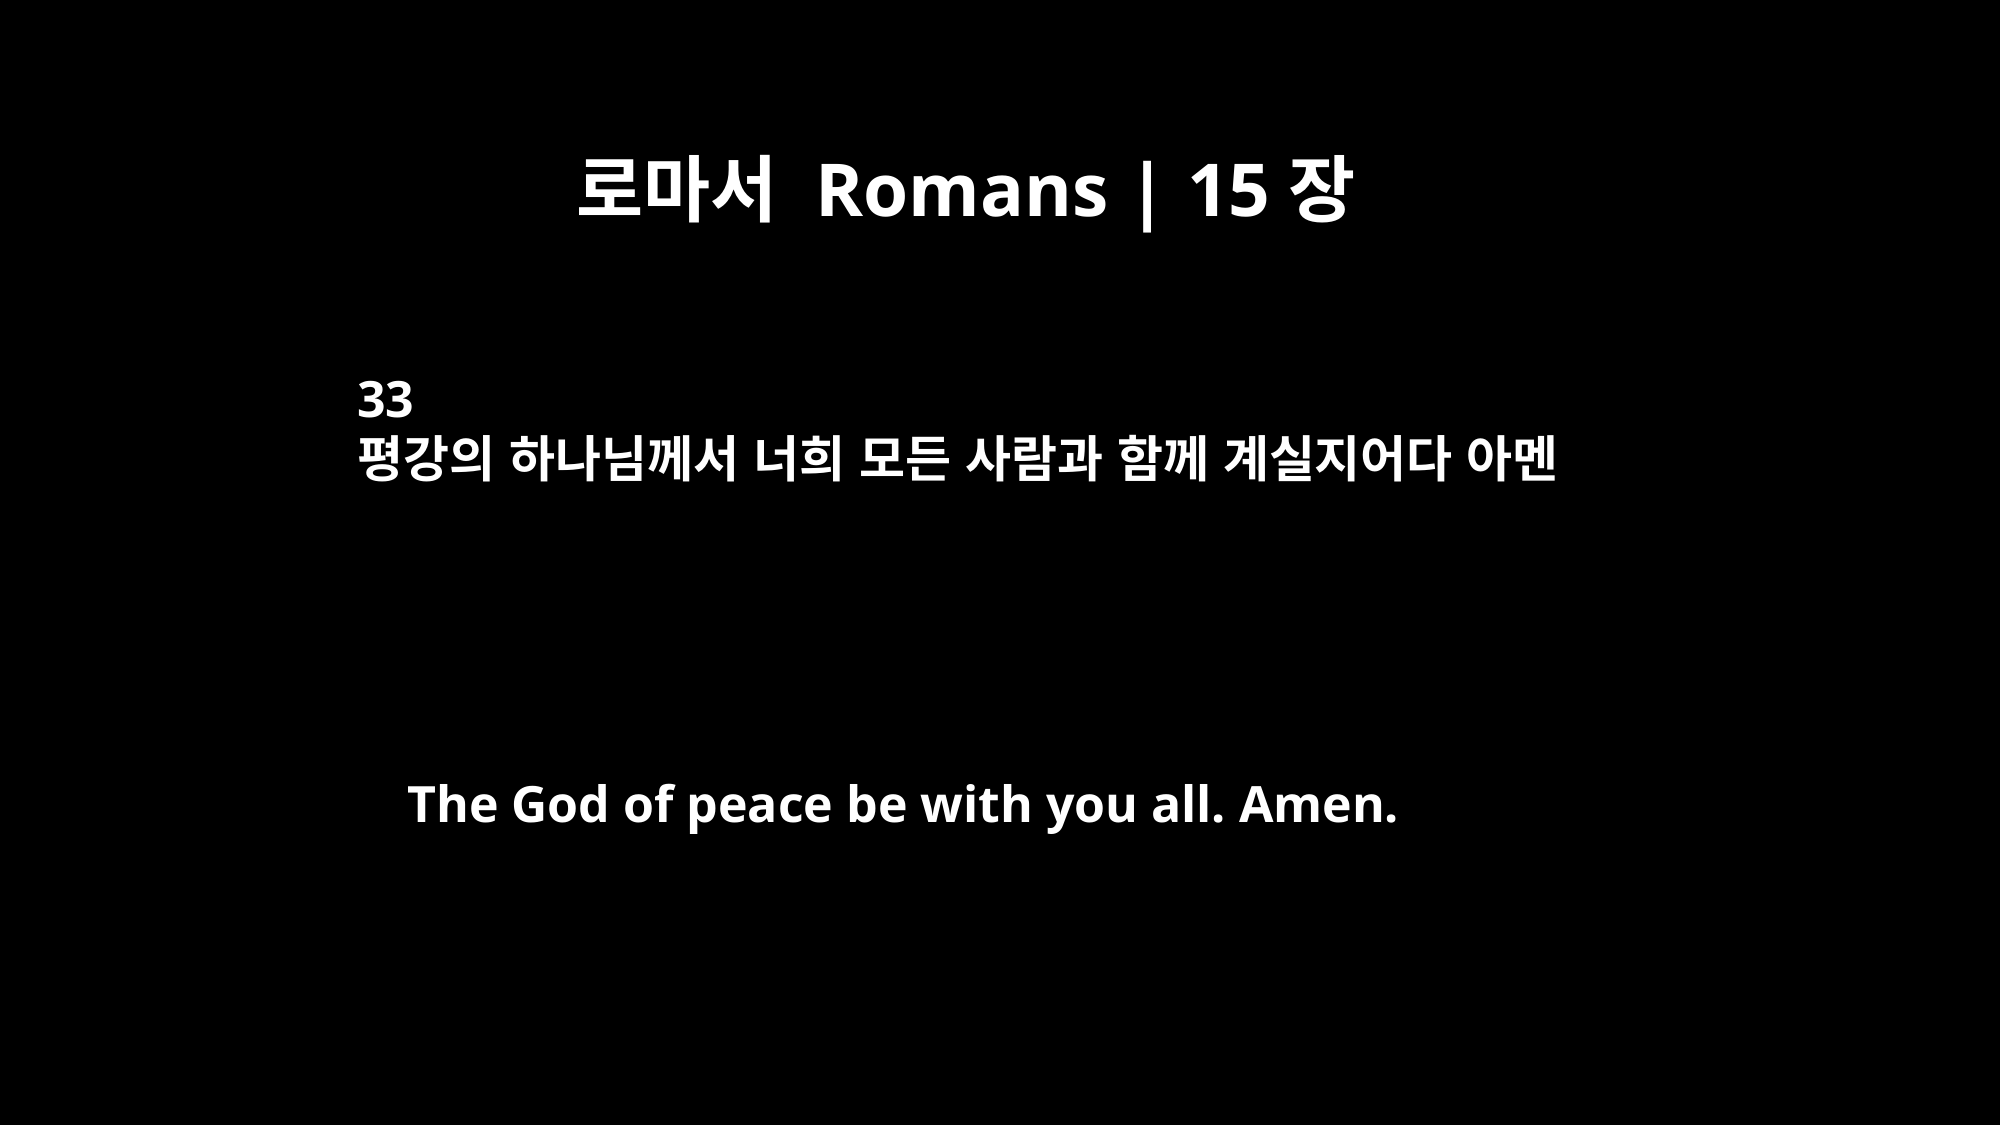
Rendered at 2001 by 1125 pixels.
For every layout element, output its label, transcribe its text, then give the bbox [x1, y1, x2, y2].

text_box 로마서 Romans | 15장 [561, 136, 1371, 239]
text_box 33 평강의 하나님께서 너희 모든 사람과 함께 계실지어다 아멘 [342, 359, 1575, 495]
text_box The God of peace be with you all. Amen. [392, 764, 1415, 840]
